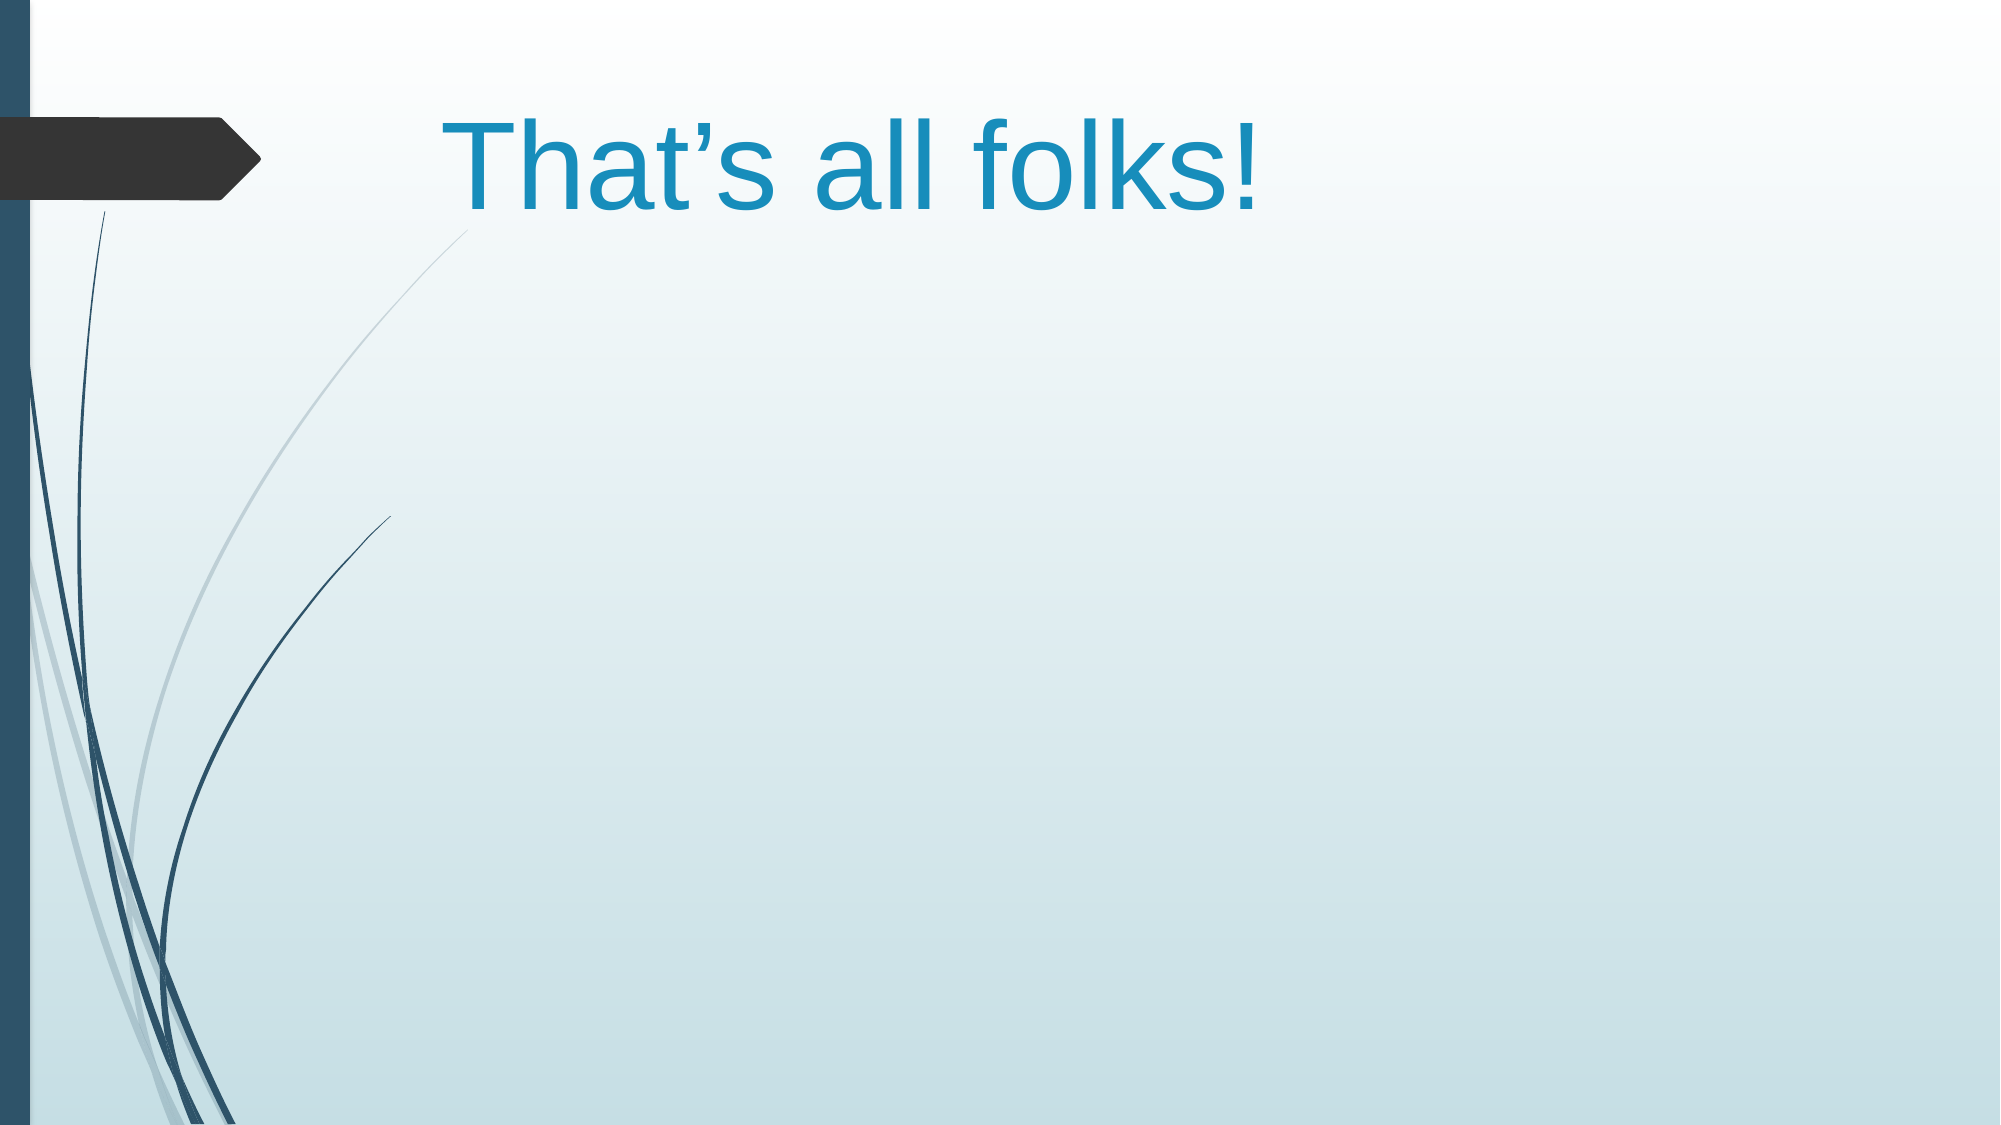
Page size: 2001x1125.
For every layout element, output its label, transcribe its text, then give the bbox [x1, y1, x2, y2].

title That’s all folks! [425, 77, 1888, 288]
